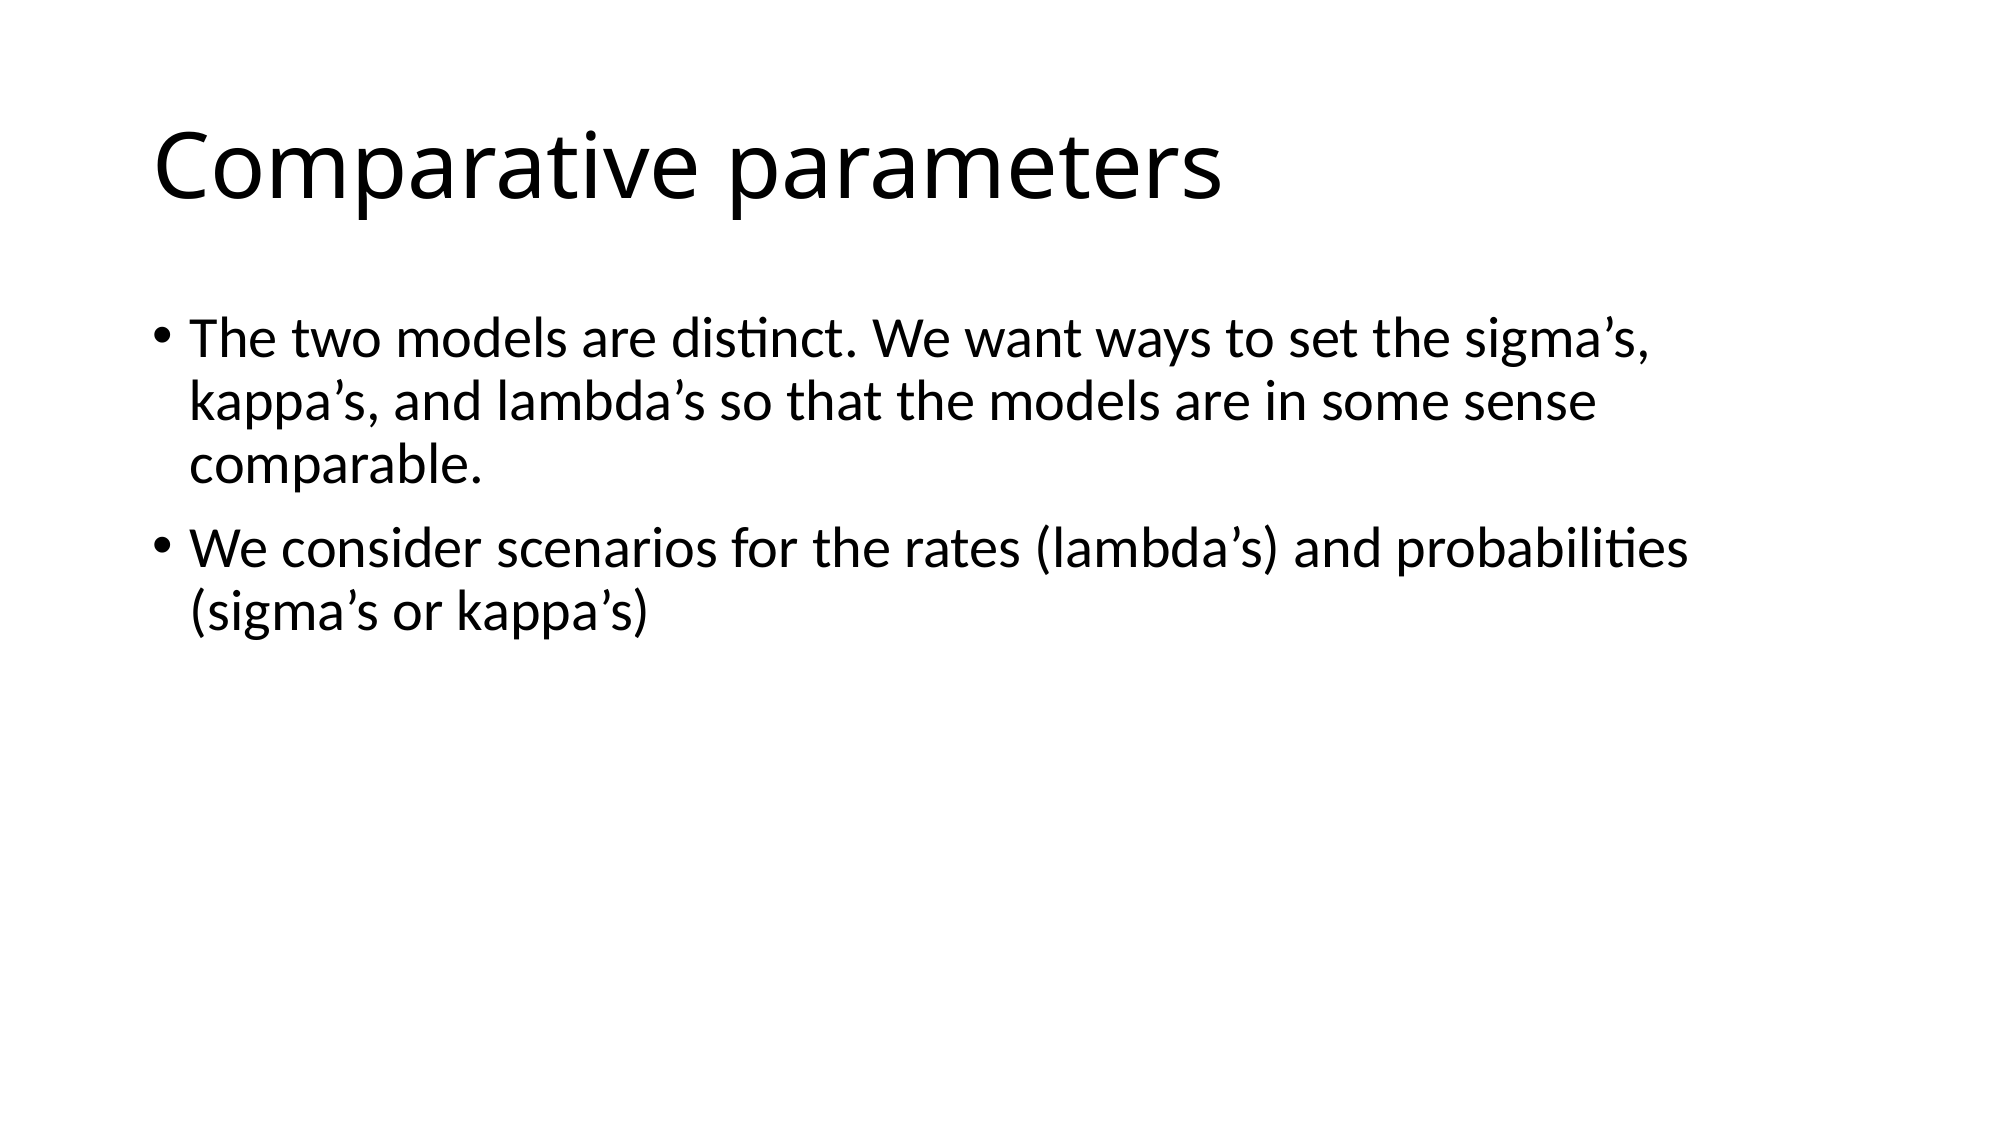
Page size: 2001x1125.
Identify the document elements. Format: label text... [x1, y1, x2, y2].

title Comparative parameters [137, 59, 1863, 278]
list The two models are distinct. We want ways to set the sigma’s, kappa’s, and lambda’s so that the models are in some sense comparable. We consider scenarios for the rates (lambda’s) and probabilities (sigma’s or kappa’s) [137, 299, 1863, 1014]
